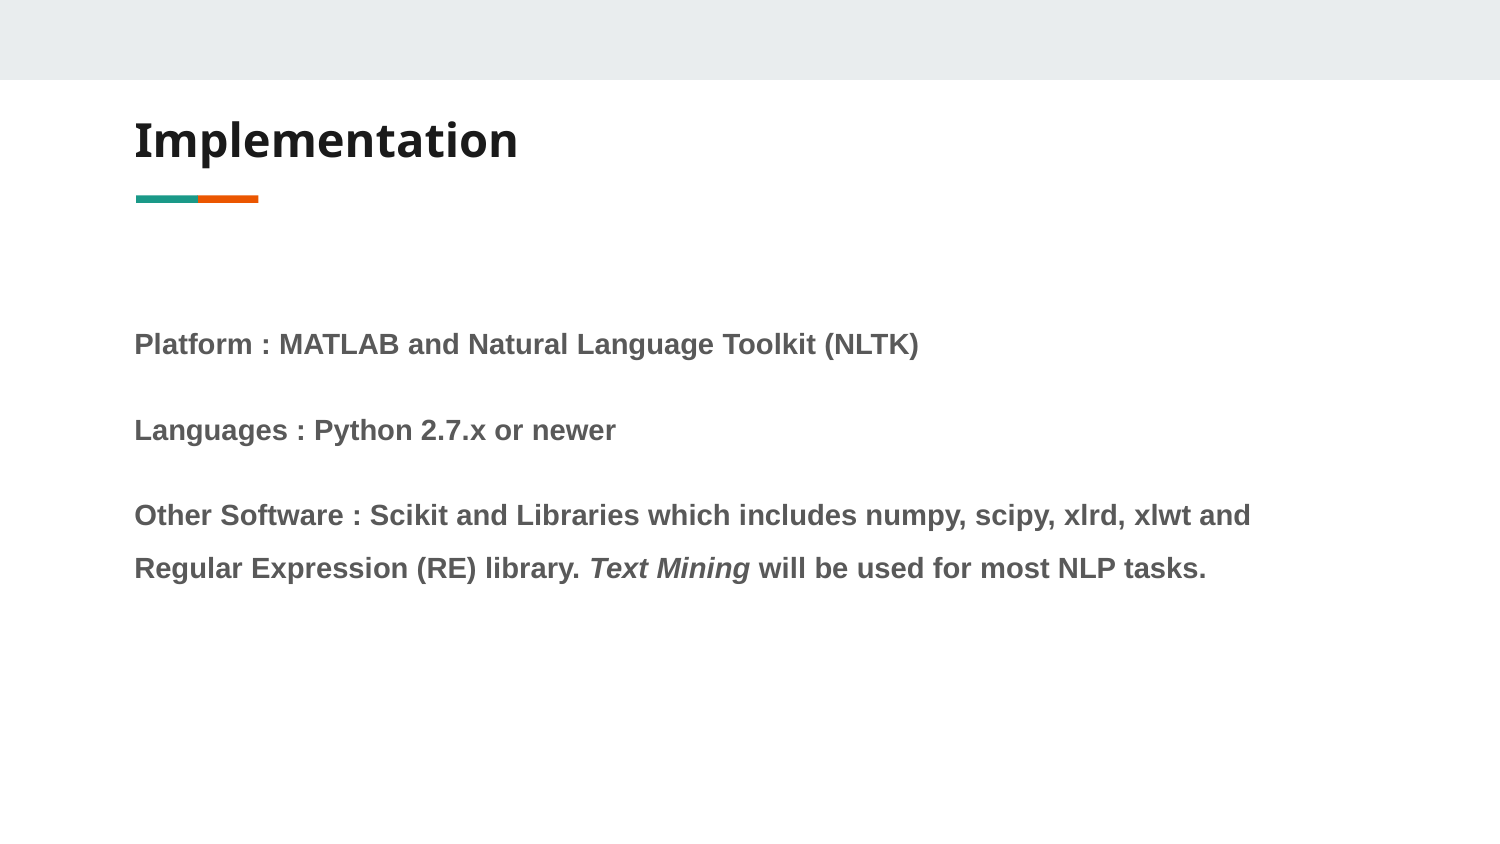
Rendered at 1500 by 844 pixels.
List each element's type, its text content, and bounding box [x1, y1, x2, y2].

list Platform : MATLAB and Natural Language Toolkit (NLTK) Languages : Python 2.7.x or newer Other Software : Scikit and Libraries which includes numpy, scipy, xlrd, xlwt and Regular Expression (RE) library. Text Mining will be used for most NLP tasks. [118, 223, 1382, 596]
title Implementation [119, 95, 1382, 185]
